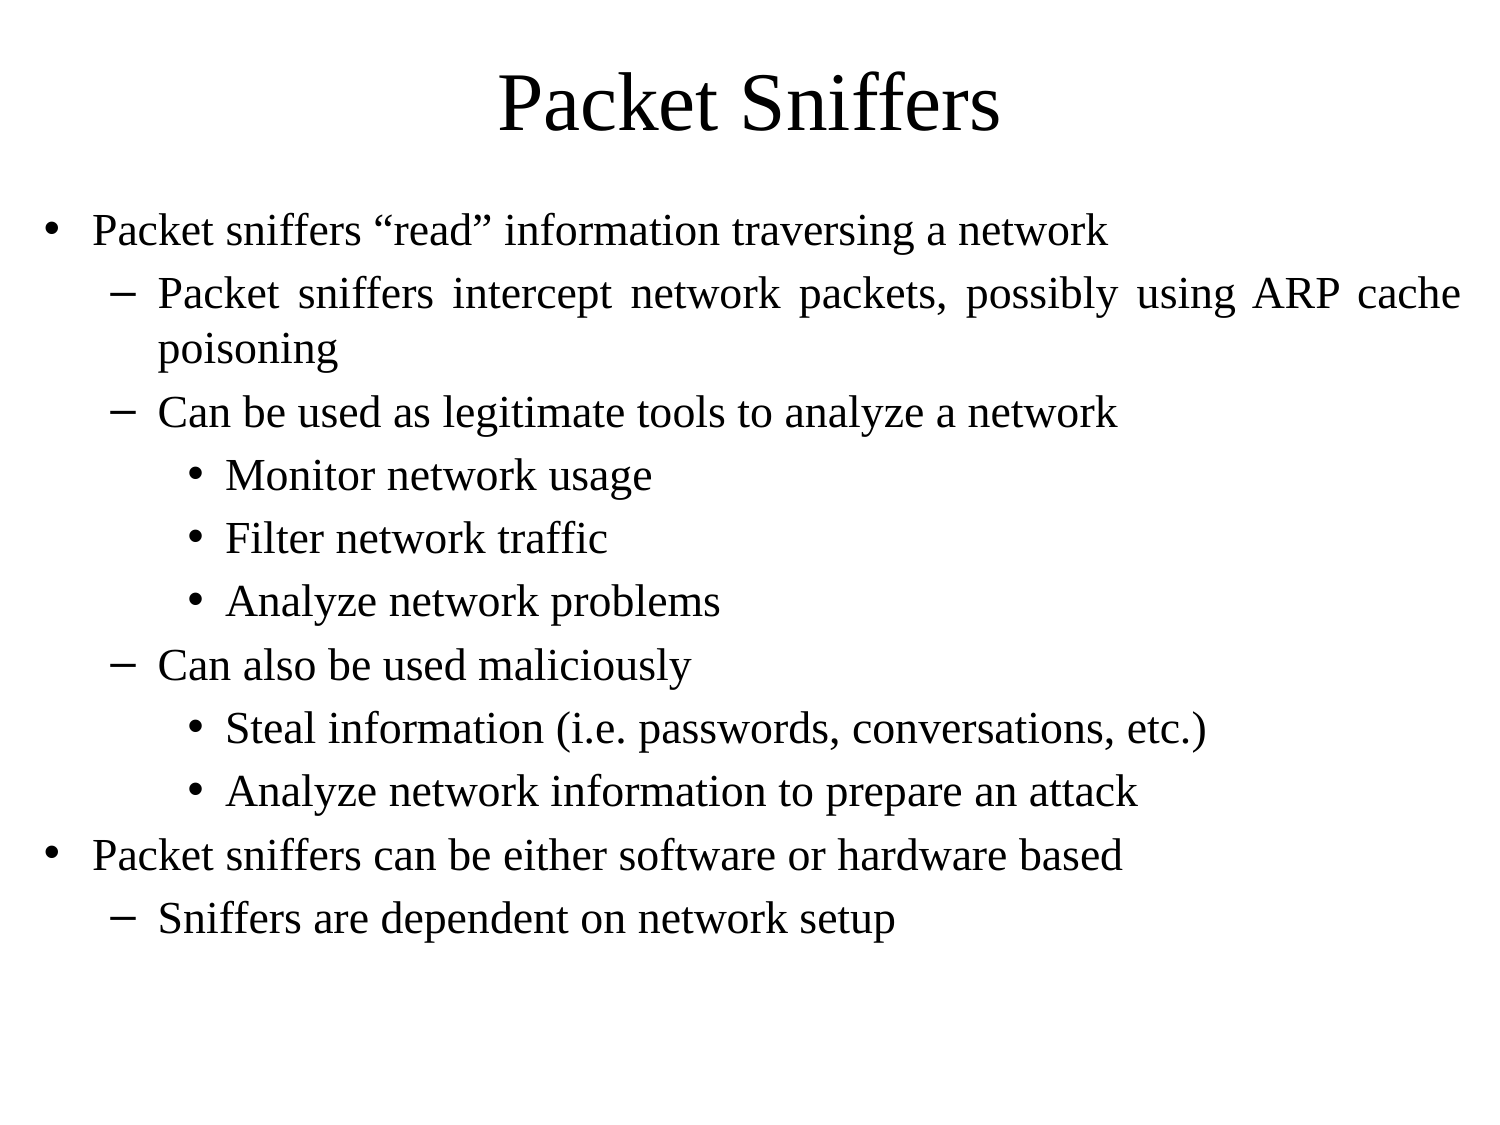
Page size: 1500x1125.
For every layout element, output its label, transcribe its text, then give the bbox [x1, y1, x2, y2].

list Packet sniffers “read” information traversing a network Packet sniffers intercept network packets, possibly using ARP cache poisoning Can be used as legitimate tools to analyze a network Monitor network usage Filter network traffic Analyze network problems Can also be used maliciously Steal information (i.e. passwords, conversations, etc.) Analyze network information to prepare an attack Packet sniffers can be either software or hardware based Sniffers are dependent on network setup [37, 200, 1463, 1075]
title Packet Sniffers [75, 24, 1425, 170]
